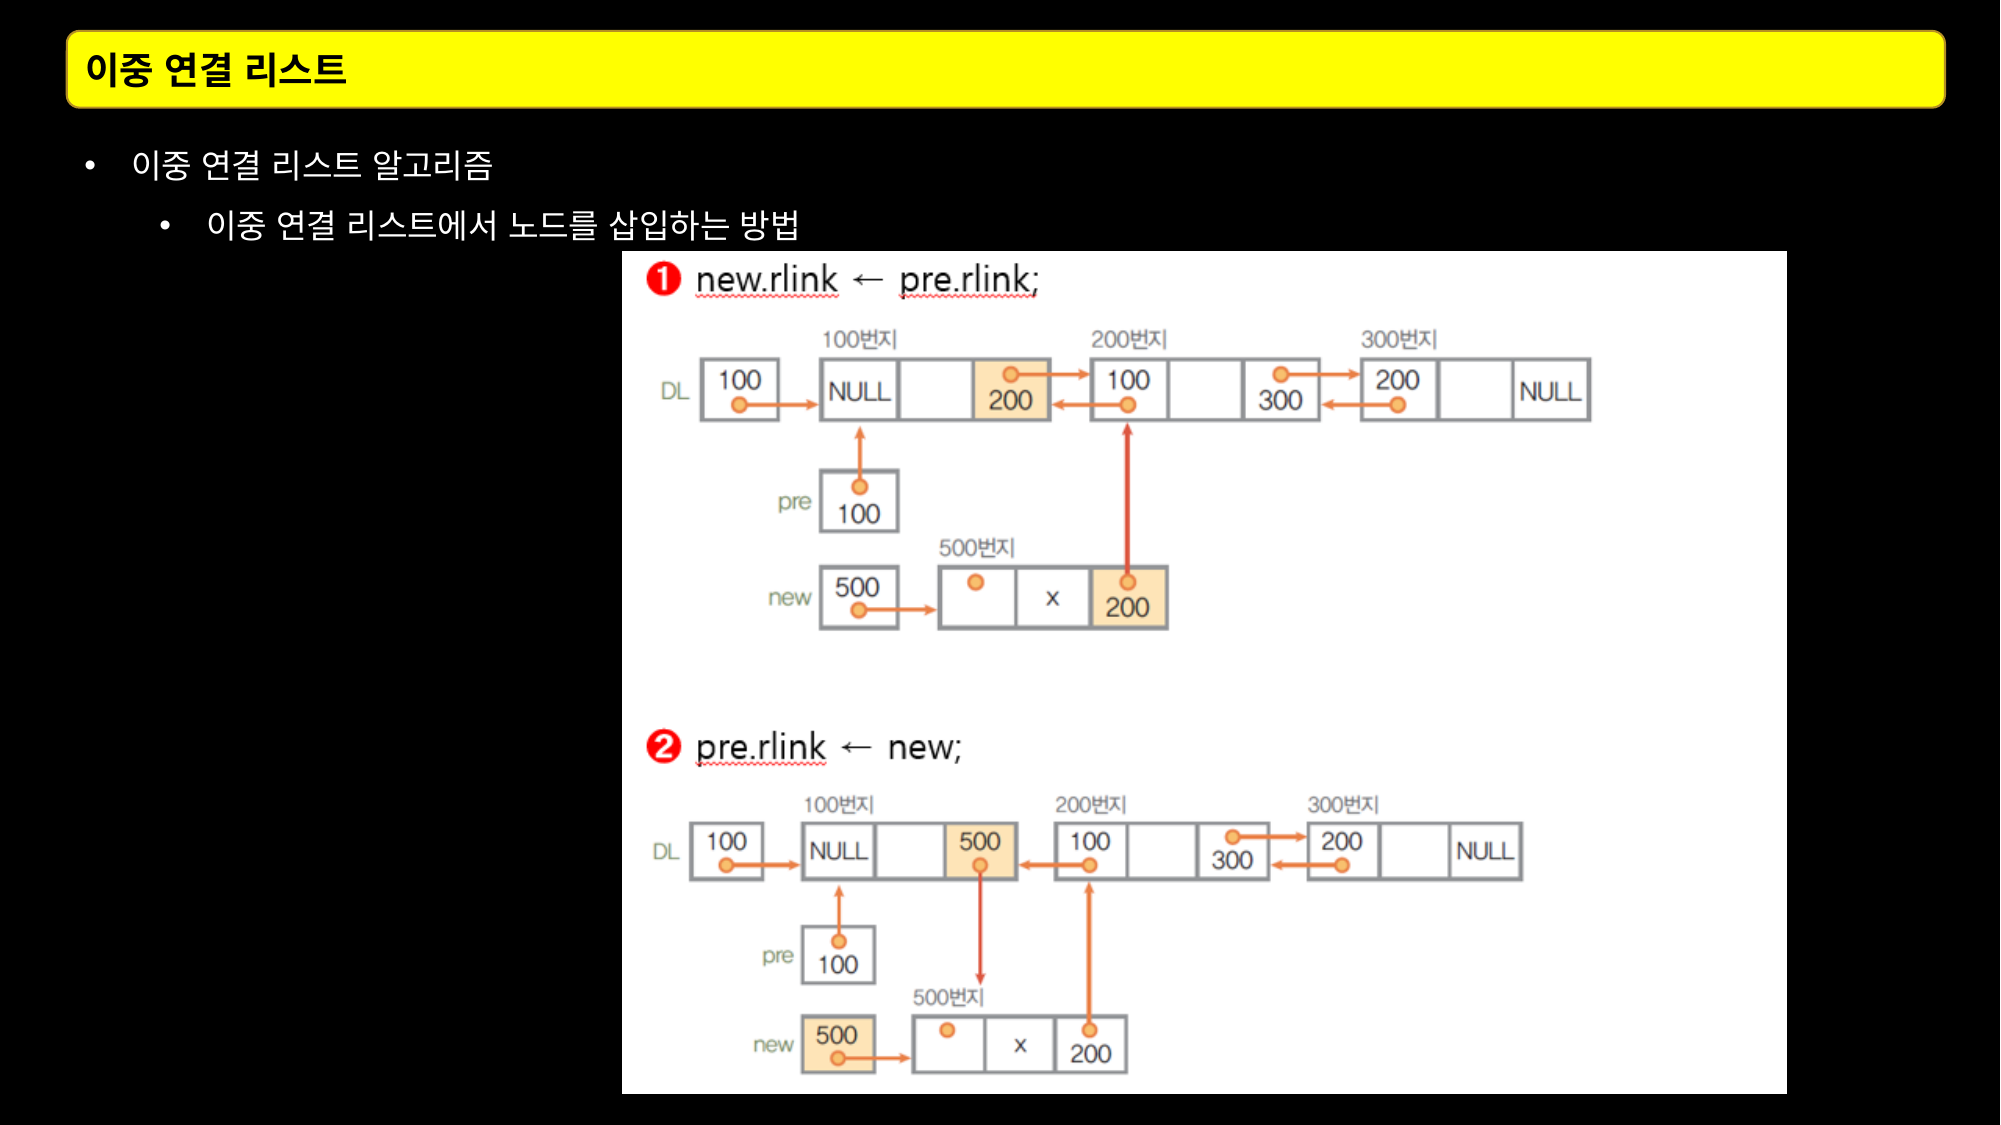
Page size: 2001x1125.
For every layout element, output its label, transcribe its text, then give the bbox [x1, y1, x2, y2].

text_box 이중 연결 리스트 알고리즘 이중 연결 리스트에서 노드를 삽입하는 방법 [69, 116, 1943, 1087]
picture [621, 251, 1787, 1094]
text_box 이중 연결 리스트 [65, 29, 1947, 109]
